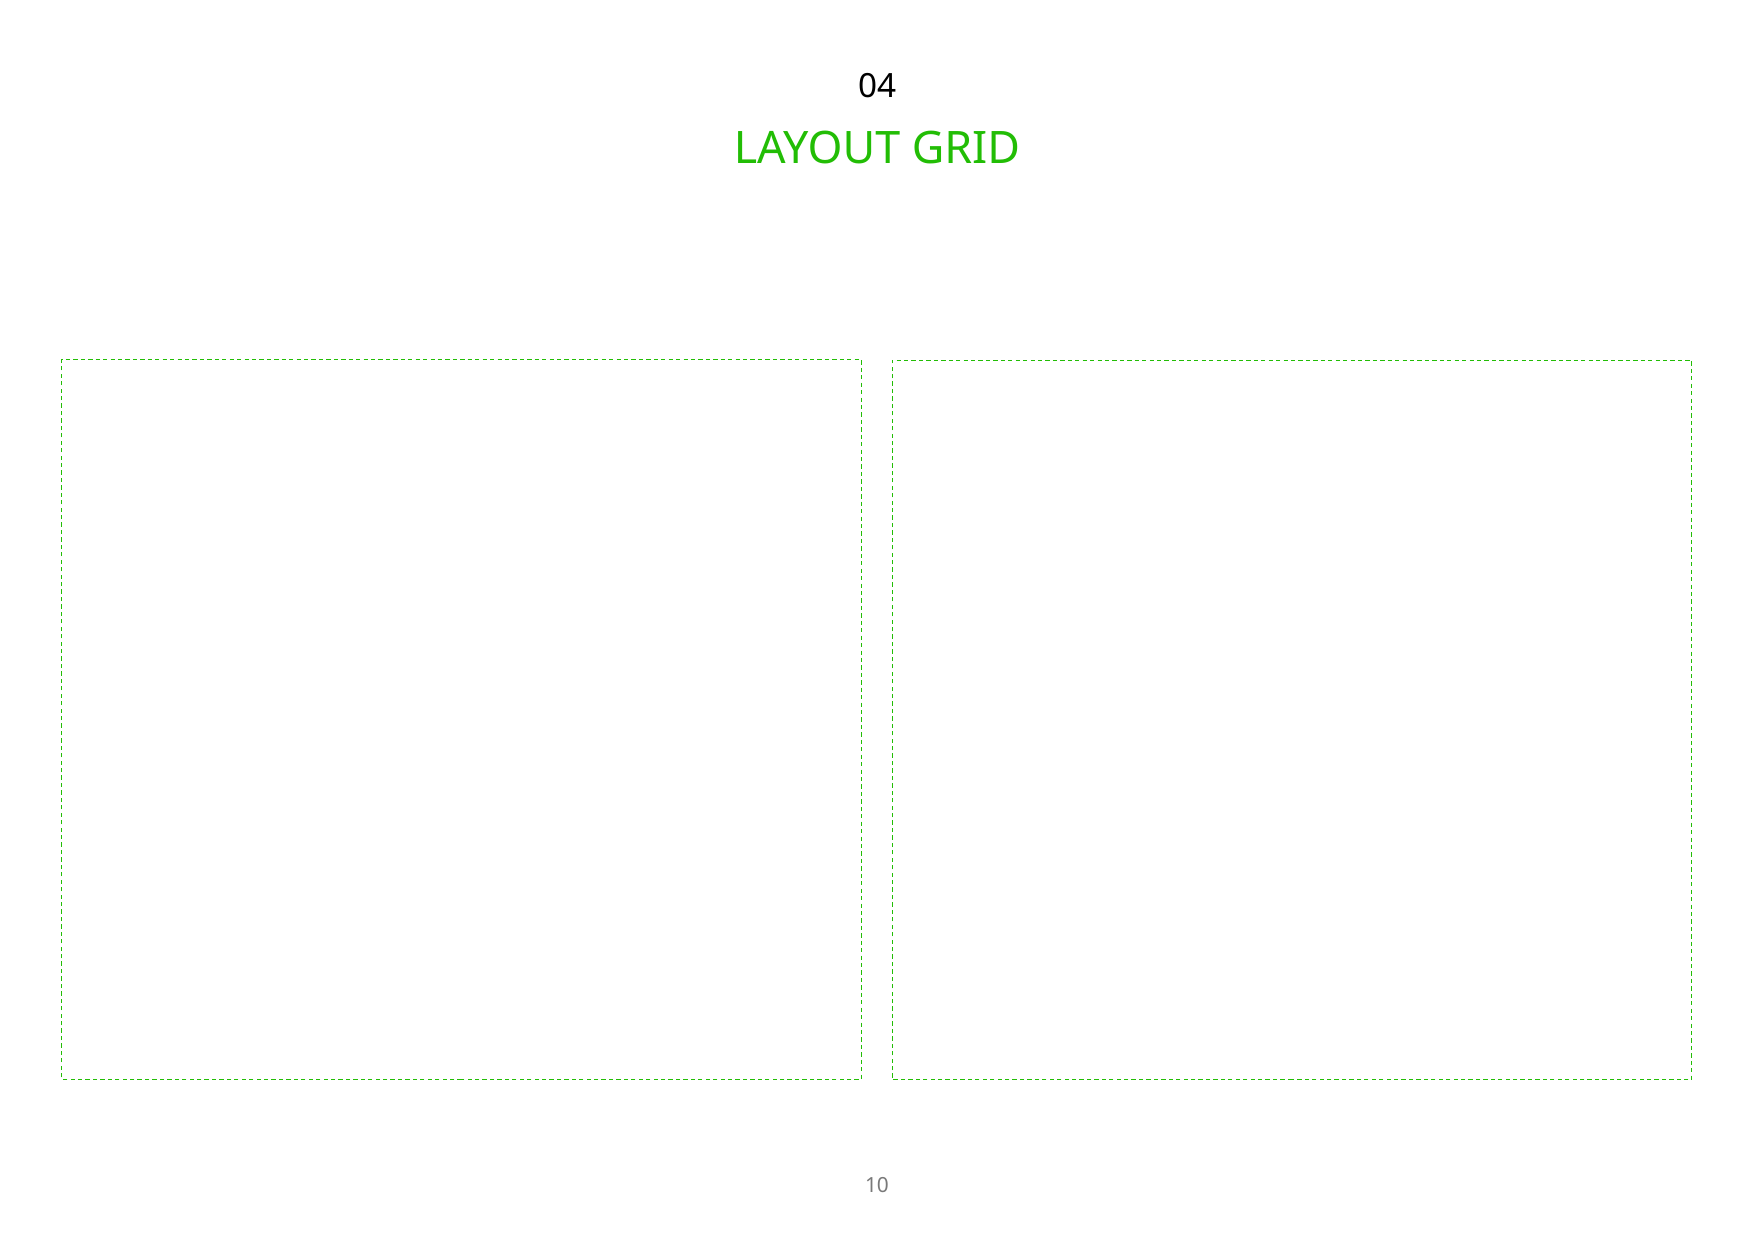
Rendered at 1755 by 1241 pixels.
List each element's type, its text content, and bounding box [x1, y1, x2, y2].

list 04 [62, 59, 1693, 114]
list Layout grid [62, 117, 1693, 182]
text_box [61, 359, 1692, 1081]
